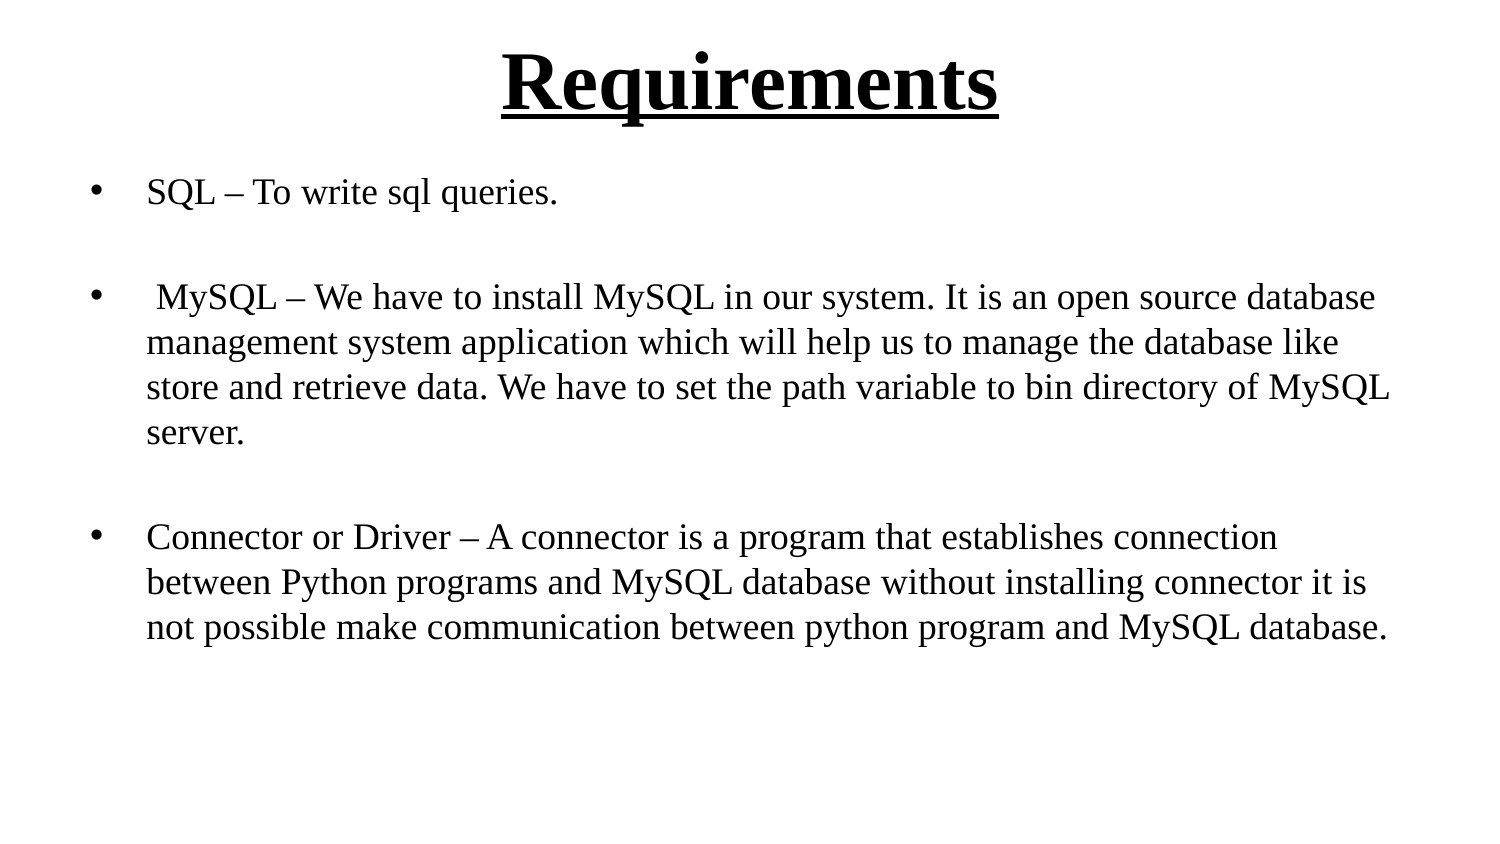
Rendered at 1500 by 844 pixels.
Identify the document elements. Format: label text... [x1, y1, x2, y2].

list SQL – To write sql queries. MySQL – We have to install MySQL in our system. It is an open source database management system application which will help us to manage the database like store and retrieve data. We have to set the path variable to bin directory of MySQL server. Connector or Driver – A connector is a program that establishes connection between Python programs and MySQL database without installing connector it is not possible make communication between python program and MySQL database. [75, 159, 1425, 797]
title Requirements [75, 6, 1425, 147]
